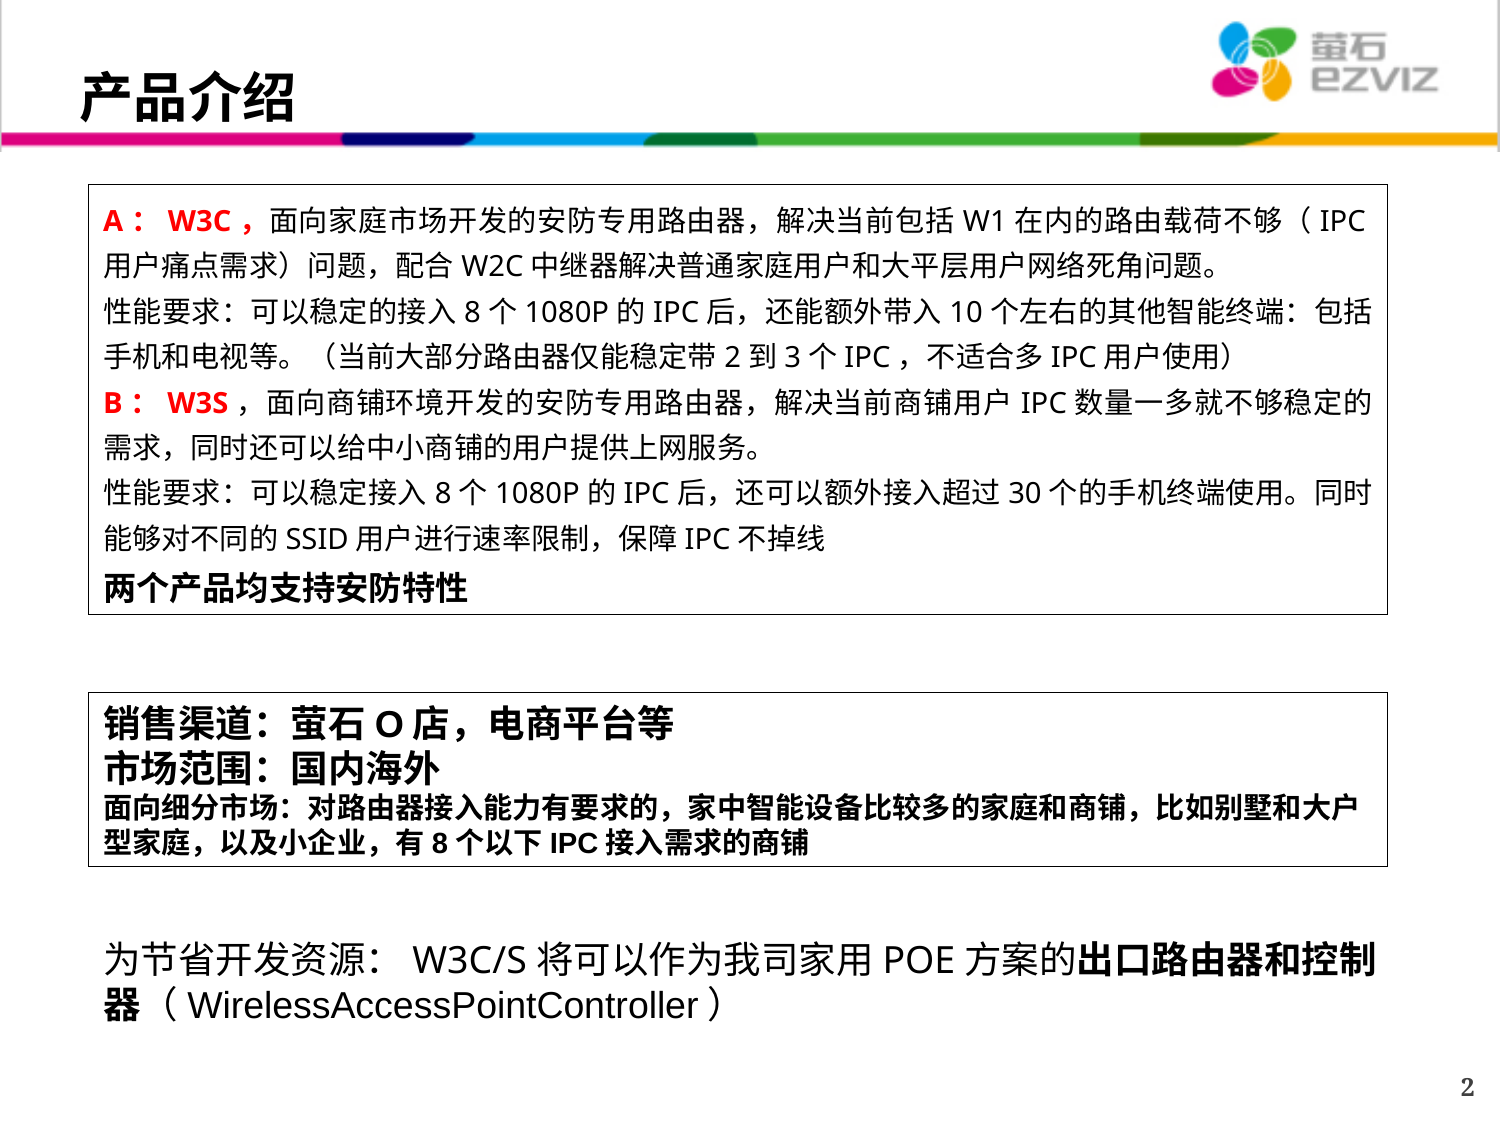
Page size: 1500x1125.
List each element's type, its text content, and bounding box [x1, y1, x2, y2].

text_box 为节省开发资源：W3C/S将可以作为我司家用POE方案的出口路由器和控制器（WirelessAccessPointController） [88, 928, 1424, 1079]
text_box A：W3C，面向家庭市场开发的安防专用路由器，解决当前包括W1在内的路由载荷不够（IPC用户痛点需求）问题，配合W2C中继器解决普通家庭用户和大平层用户网络死角问题。 性能要求：可以稳定的接入8个1080P的IPC后，还能额外带入10个左右的其他智能终端：包括手机和电视等。（当前大部分路由器仅能稳定带2到3个IPC，不适合多IPC用户使用） B：W3S，面向商铺环境开发的安防专用路由器，解决当前商铺用户IPC数量一多就不够稳定的需求，同时还可以给中小商铺的用户提供上网服务。 性能要求：可以稳定接入8个1080P的IPC后，还可以额外接入超过30个的手机终端使用。同时能够对不同的SSID用户进行速率限制，保障IPC不掉线 两个产品均支持安防特性 [88, 184, 1388, 615]
slide_number 2 [1139, 1058, 1490, 1119]
picture [0, 0, 1500, 152]
text_box 销售渠道：萤石O店，电商平台等 市场范围：国内海外 面向细分市场：对路由器接入能力有要求的，家中智能设备比较多的家庭和商铺，比如别墅和大户型家庭，以及小企业，有8个以下IPC接入需求的商铺 [88, 692, 1388, 867]
title 产品介绍 [64, 54, 1187, 138]
